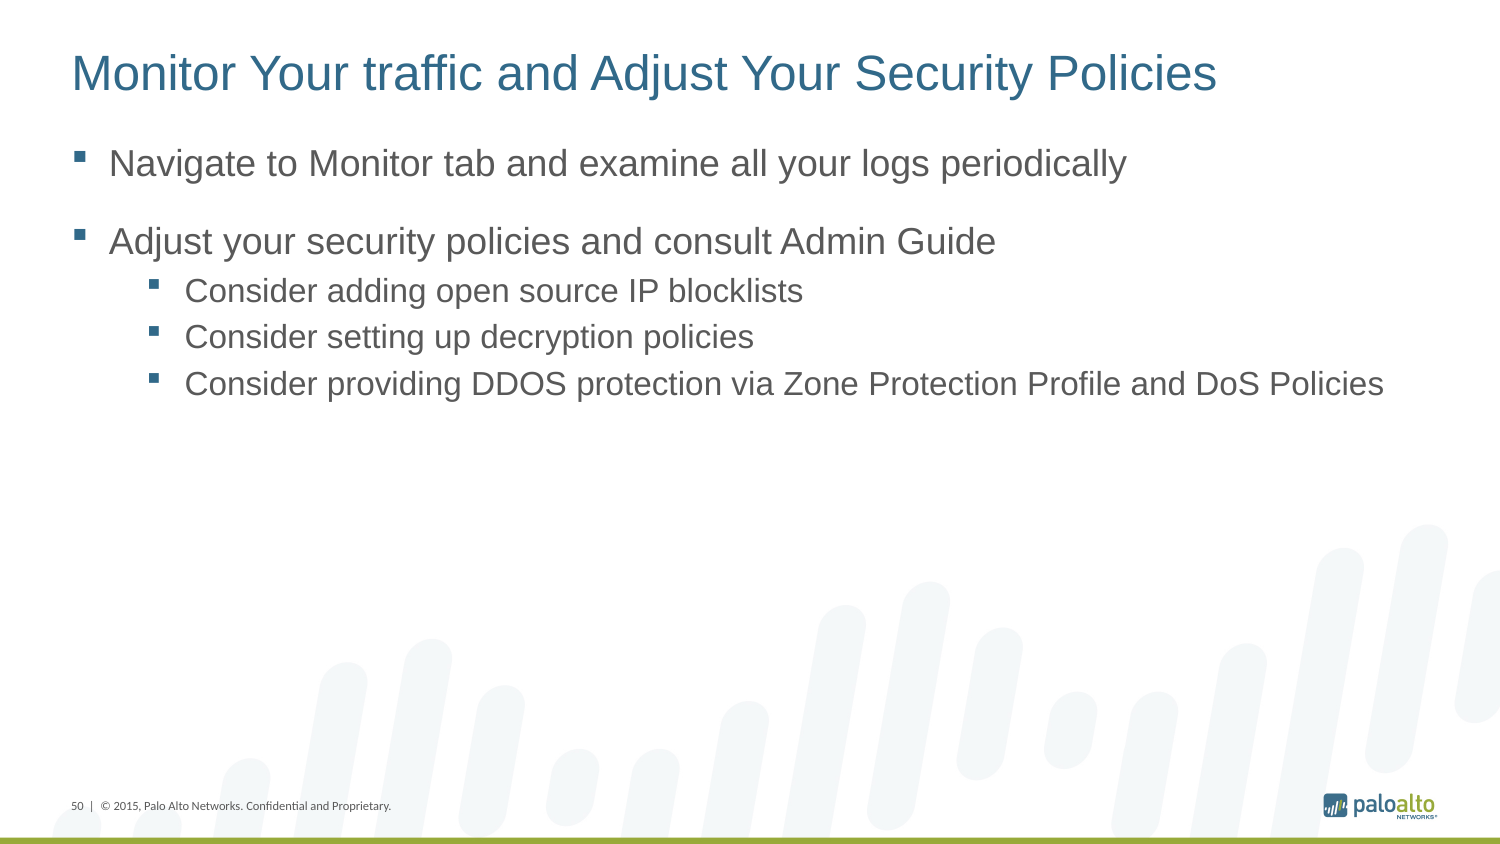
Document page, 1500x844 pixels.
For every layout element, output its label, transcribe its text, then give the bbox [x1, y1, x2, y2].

list Navigate to Monitor tab and examine all your logs periodically Adjust your security policies and consult Admin Guide Consider adding open source IP blocklists Consider setting up decryption policies Consider providing DDOS protection via Zone Protection Profile and DoS Policies [56, 131, 1441, 754]
title Monitor Your traffic and Adjust Your Security Policies [56, 33, 1441, 109]
picture [0, 0, 1500, 844]
